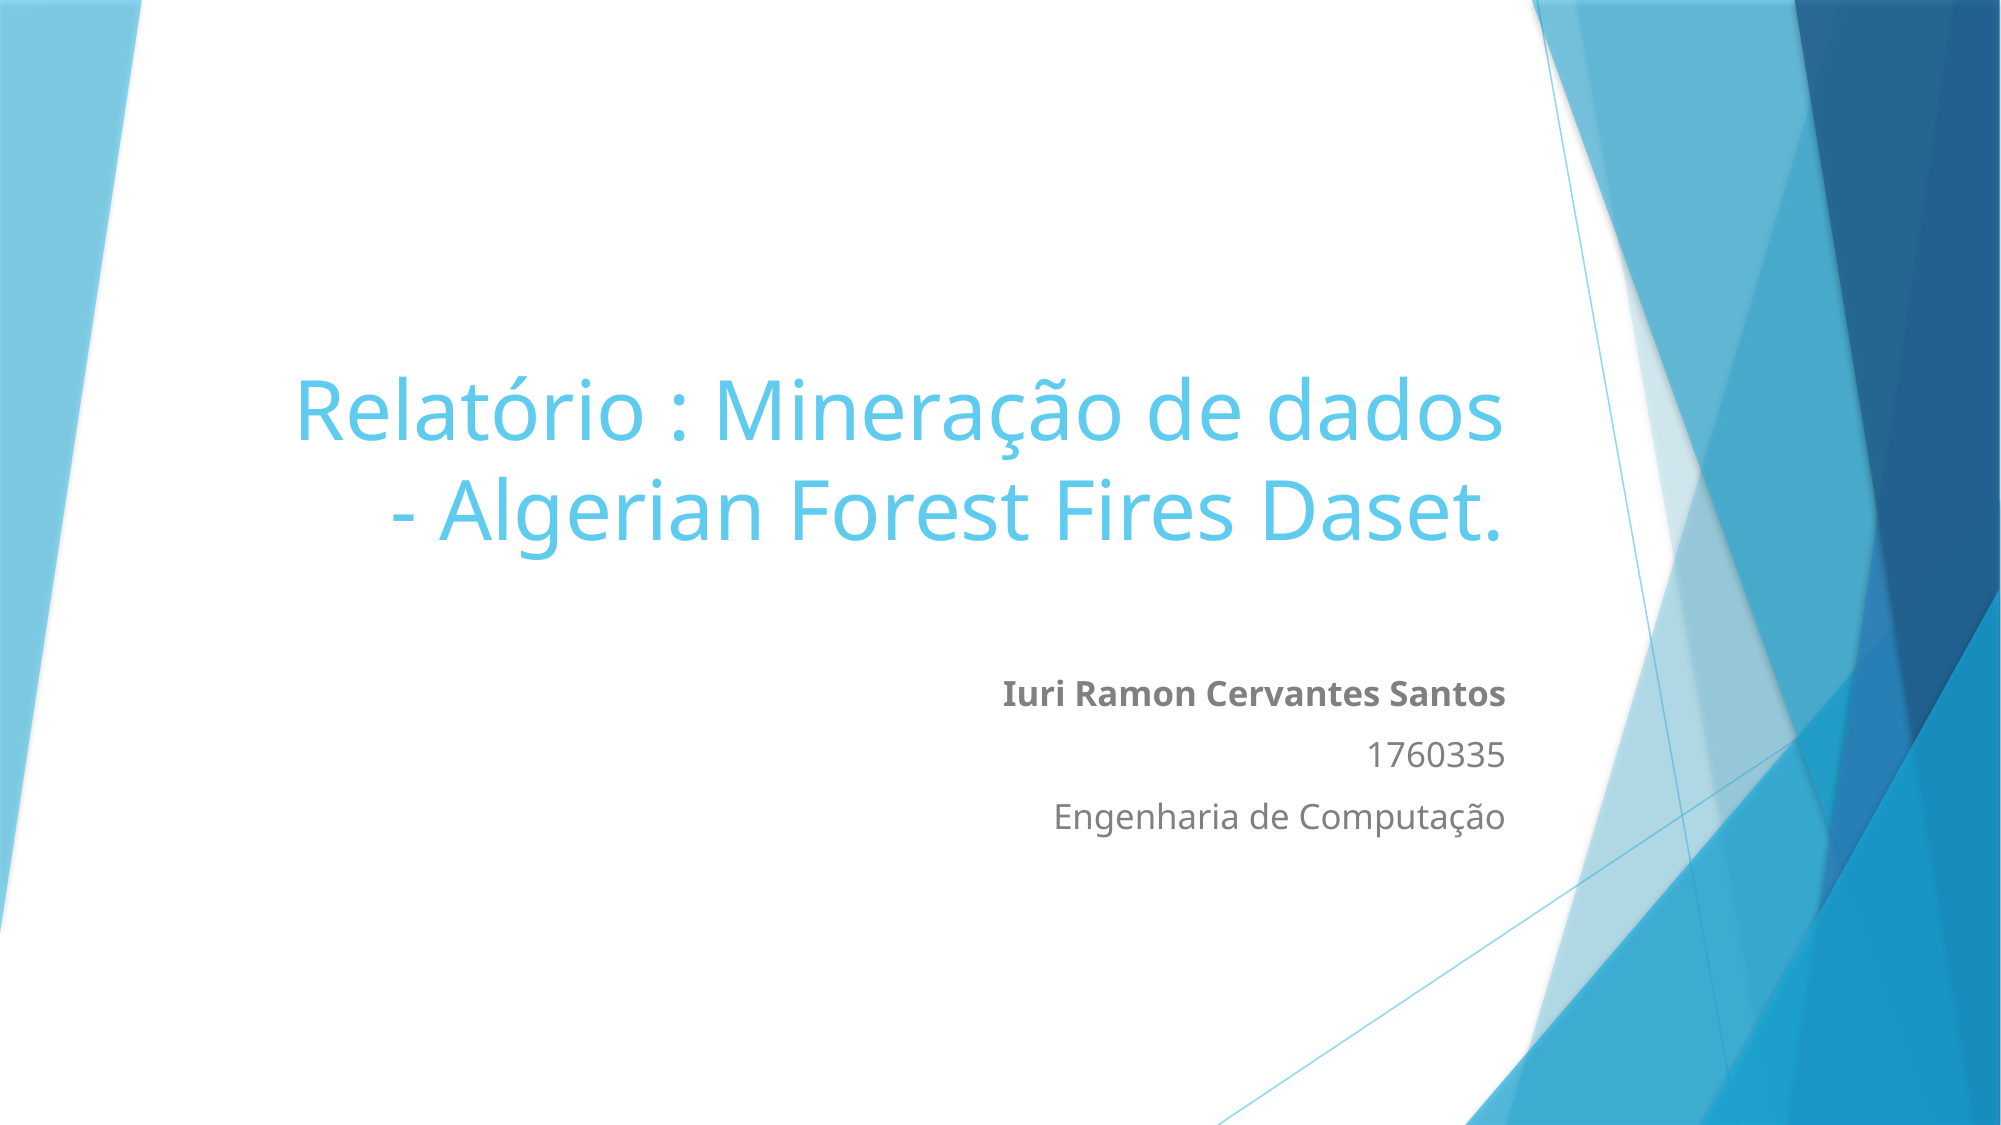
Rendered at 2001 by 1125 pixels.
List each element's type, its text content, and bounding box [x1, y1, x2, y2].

subtitle Iuri Ramon Cervantes Santos 1760335 Engenharia de Computação [247, 664, 1522, 845]
title Relatório : Mineração de dados - Algerian Forest Fires Daset. [247, 394, 1522, 664]
